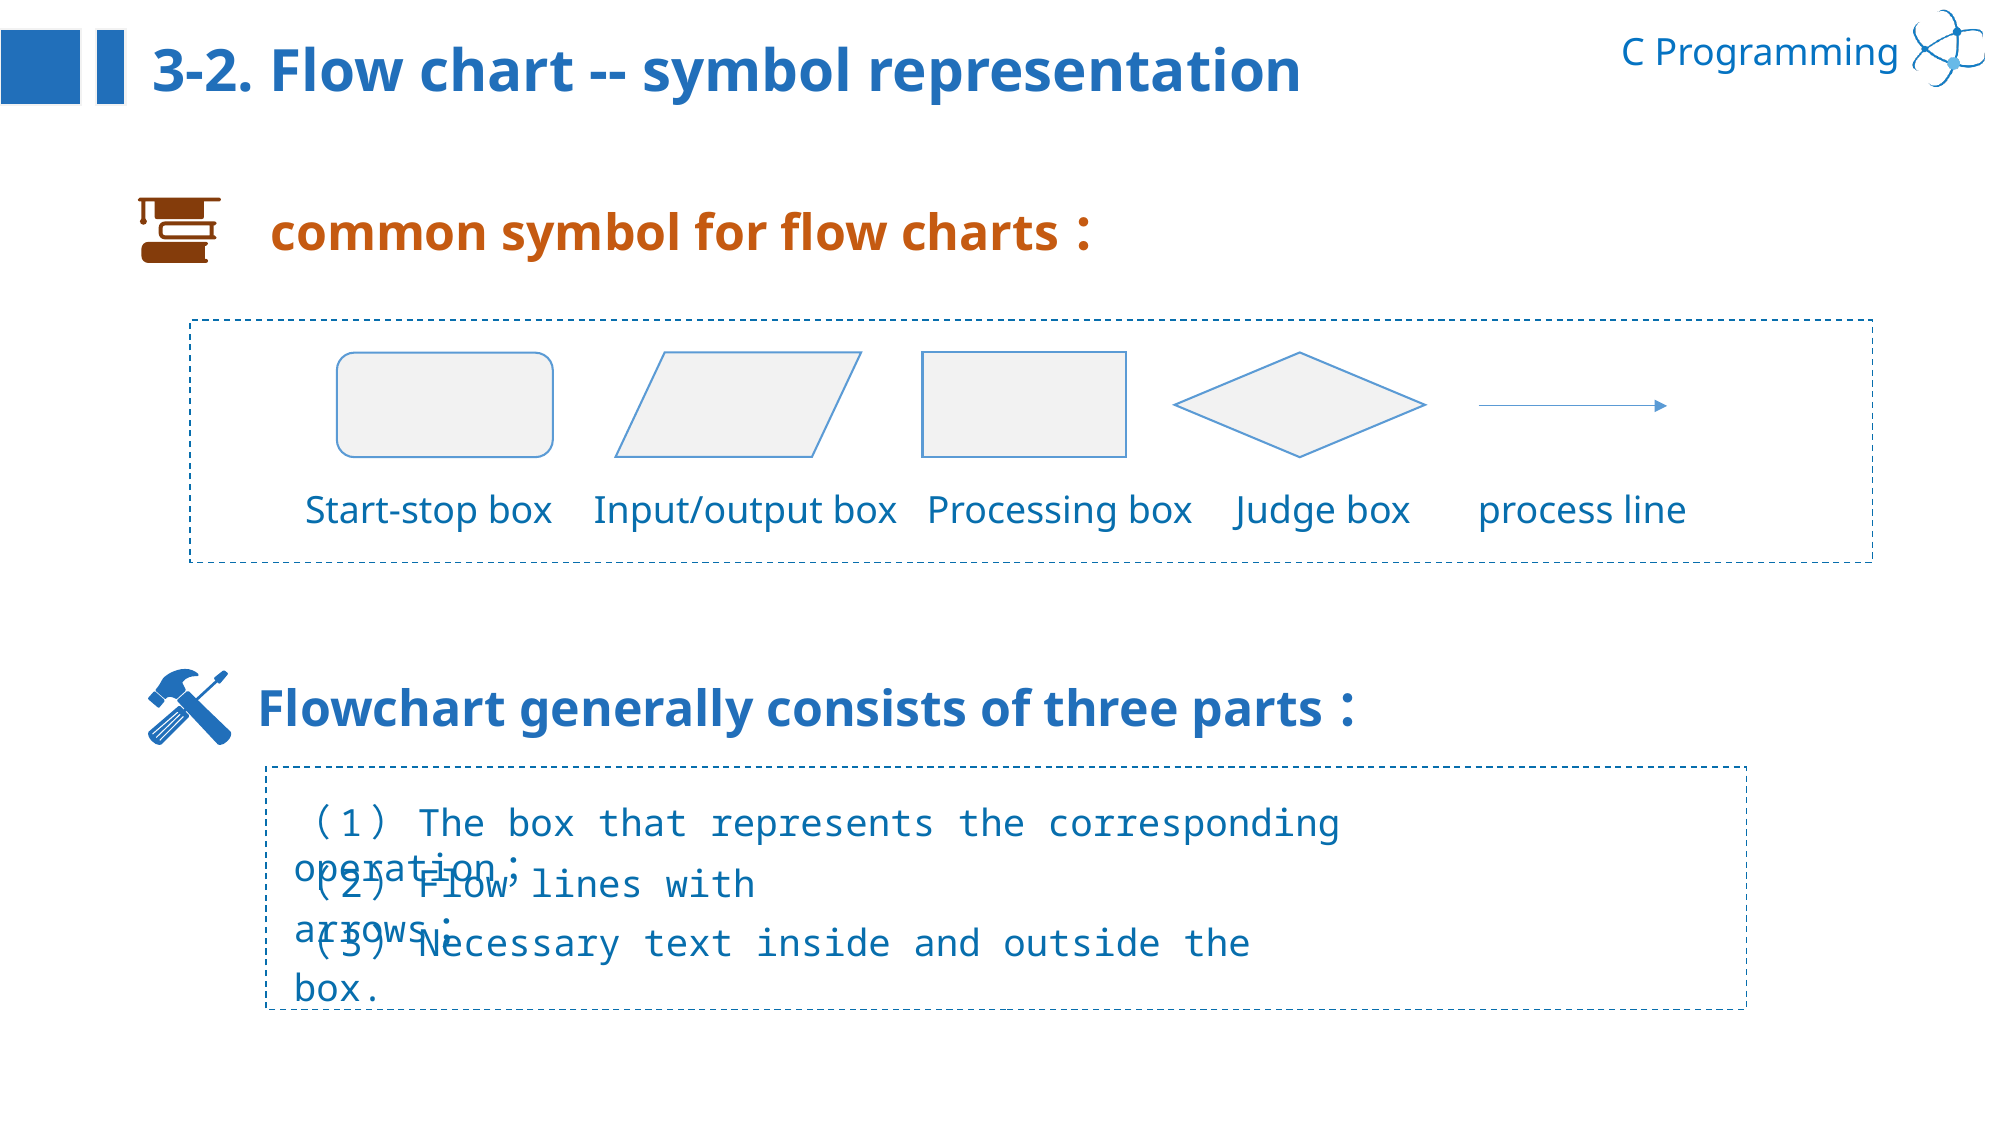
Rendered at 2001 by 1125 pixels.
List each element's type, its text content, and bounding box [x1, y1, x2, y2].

text_box [335, 351, 554, 459]
text_box Flowchart generally consists of three parts： [242, 657, 1747, 744]
text_box [0, 28, 82, 106]
text_box （1）The box that represents the corresponding operation； [278, 791, 1464, 897]
text_box Judge box [1220, 478, 1444, 539]
text_box 3-2. Flow chart -- symbol representation [137, 25, 1367, 110]
text_box （3）Necessary text inside and outside the box. [279, 911, 1284, 1017]
text_box Processing box [912, 478, 1216, 539]
text_box [137, 197, 221, 225]
text_box [1171, 351, 1428, 459]
text_box process line [1463, 478, 1715, 539]
text_box common symbol for flow charts： [242, 181, 1149, 268]
text_box [141, 241, 209, 263]
text_box Start-stop box [290, 478, 579, 539]
text_box （2）Flow lines with arrows； [278, 852, 835, 958]
text_box [95, 28, 127, 106]
picture [1828, 1, 2000, 94]
text_box [613, 351, 863, 458]
text_box [158, 221, 217, 240]
text_box [148, 668, 232, 745]
text_box [265, 767, 1747, 1010]
text_box Input/output box [579, 478, 912, 539]
text_box [921, 351, 1127, 458]
text_box [189, 320, 1873, 563]
